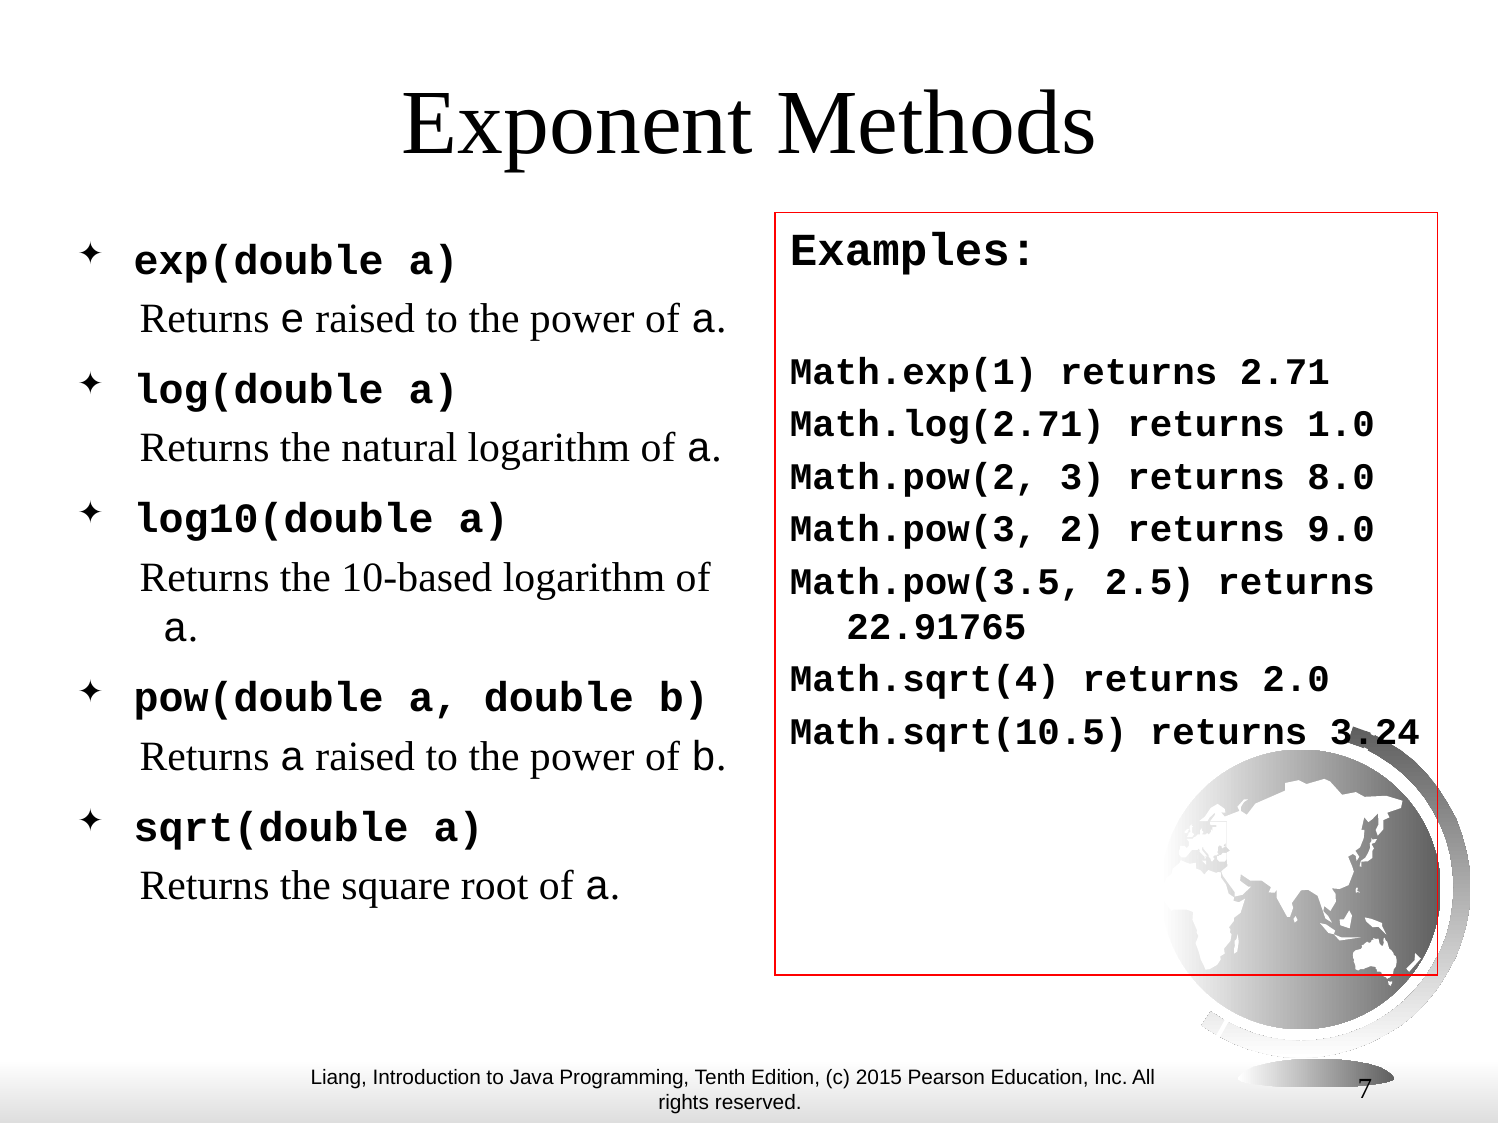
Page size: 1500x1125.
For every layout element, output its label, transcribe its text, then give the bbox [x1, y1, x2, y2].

title Exponent Methods [112, 0, 1388, 235]
slide_number 7 [1074, 1049, 1388, 1125]
list exp(double a) Returns e raised to the power of a. log(double a) Returns the natural logarithm of a. log10(double a) Returns the 10-based logarithm of a. pow(double a, double b) Returns a raised to the power of b. sqrt(double a) Returns the square root of a. [62, 224, 750, 975]
text_box Examples: Math.exp(1) returns 2.71 Math.log(2.71) returns 1.0 Math.pow(2, 3) returns 8.0 Math.pow(3, 2) returns 9.0 Math.pow(3.5, 2.5) returns 22.91765 Math.sqrt(4) returns 2.0 Math.sqrt(10.5) returns 3.24 [774, 212, 1438, 975]
